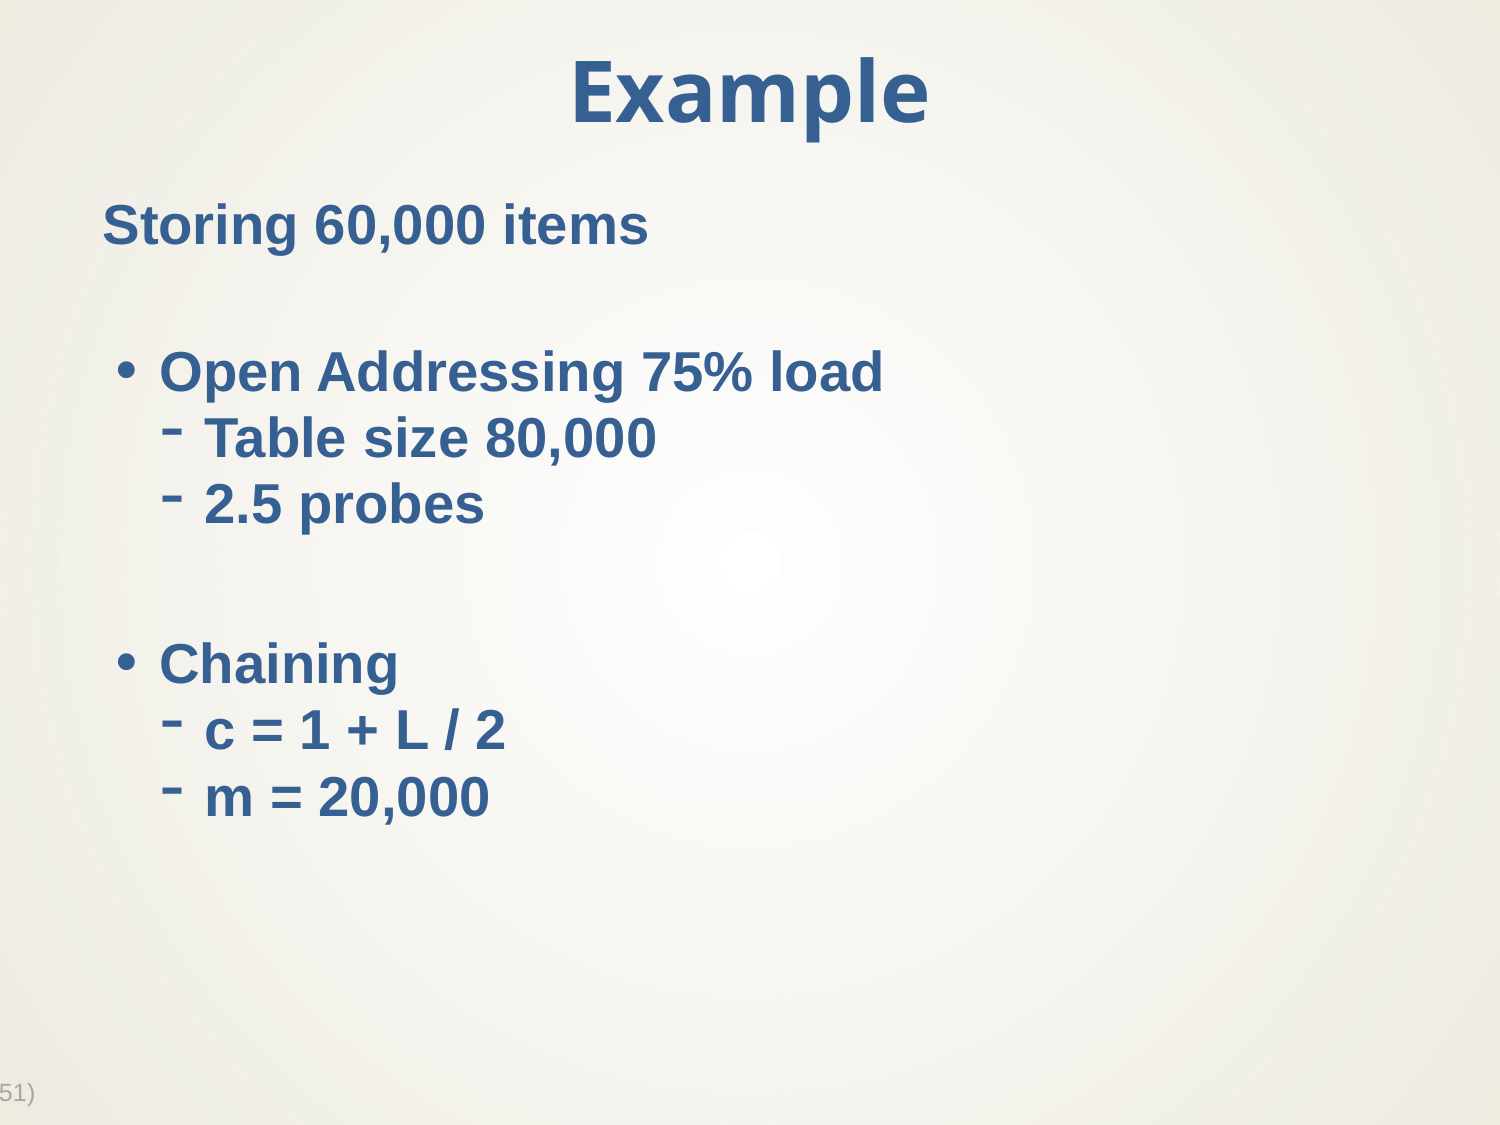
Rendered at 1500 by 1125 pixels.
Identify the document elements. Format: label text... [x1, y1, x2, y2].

list Storing 60,000 items Open Addressing 75% load Table size 80,000 2.5 probes Chaining c = 1 + L / 2 m = 20,000 [56, 187, 1444, 1036]
title Example [0, 24, 1500, 166]
